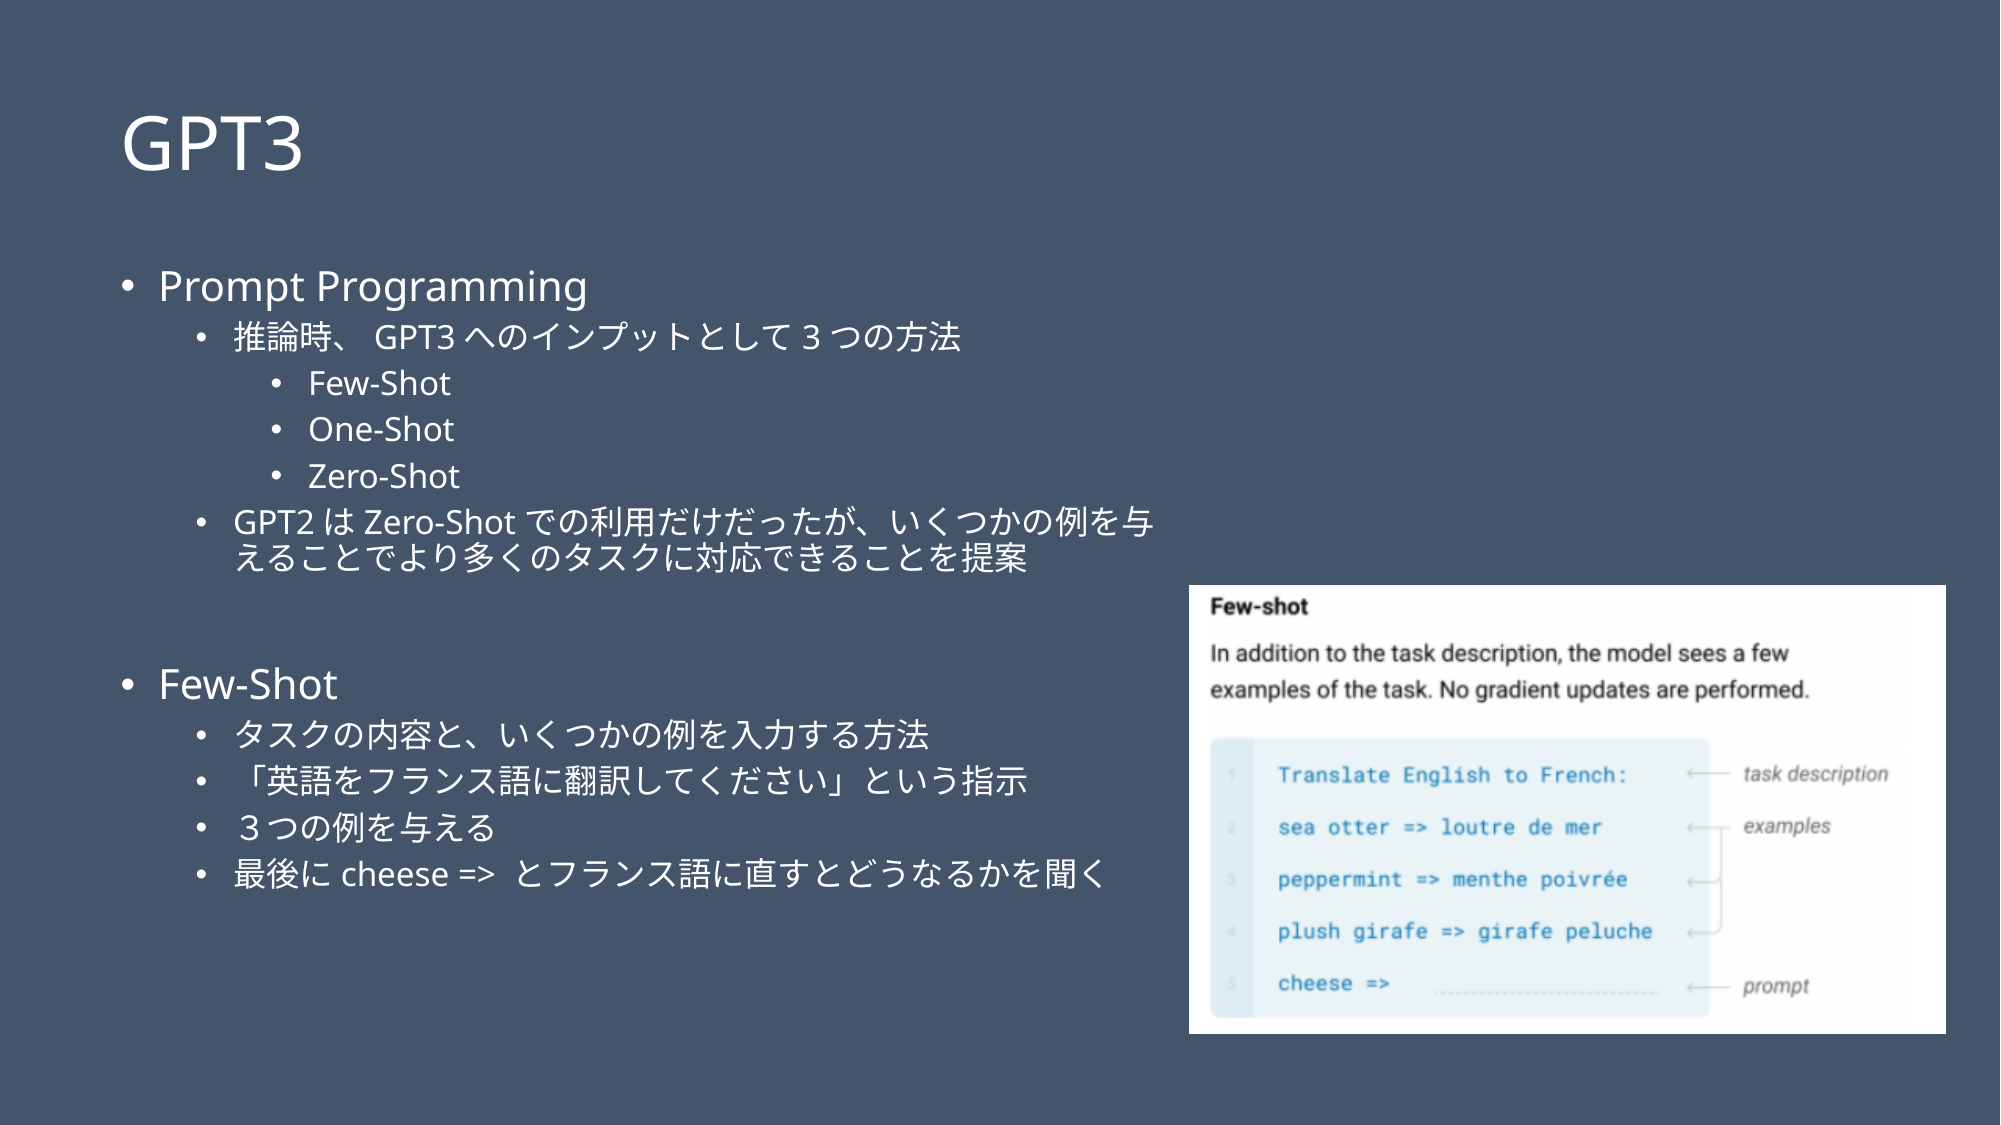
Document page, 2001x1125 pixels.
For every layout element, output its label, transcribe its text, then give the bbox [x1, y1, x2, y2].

title GPT3 [105, 52, 1895, 240]
list Prompt Programming 推論時、GPT3へのインプットとして3つの方法 Few-Shot One-Shot Zero-Shot GPT2はZero-Shotでの利用だけだったが、いくつかの例を与えることでより多くのタスクに対応できることを提案 Few-Shot タスクの内容と、いくつかの例を入力する方法 「英語をフランス語に翻訳してください」という指示 ３つの例を与える 最後にcheese => とフランス語に直すとどうなるかを聞く [105, 257, 1190, 979]
picture [1189, 585, 1946, 1035]
